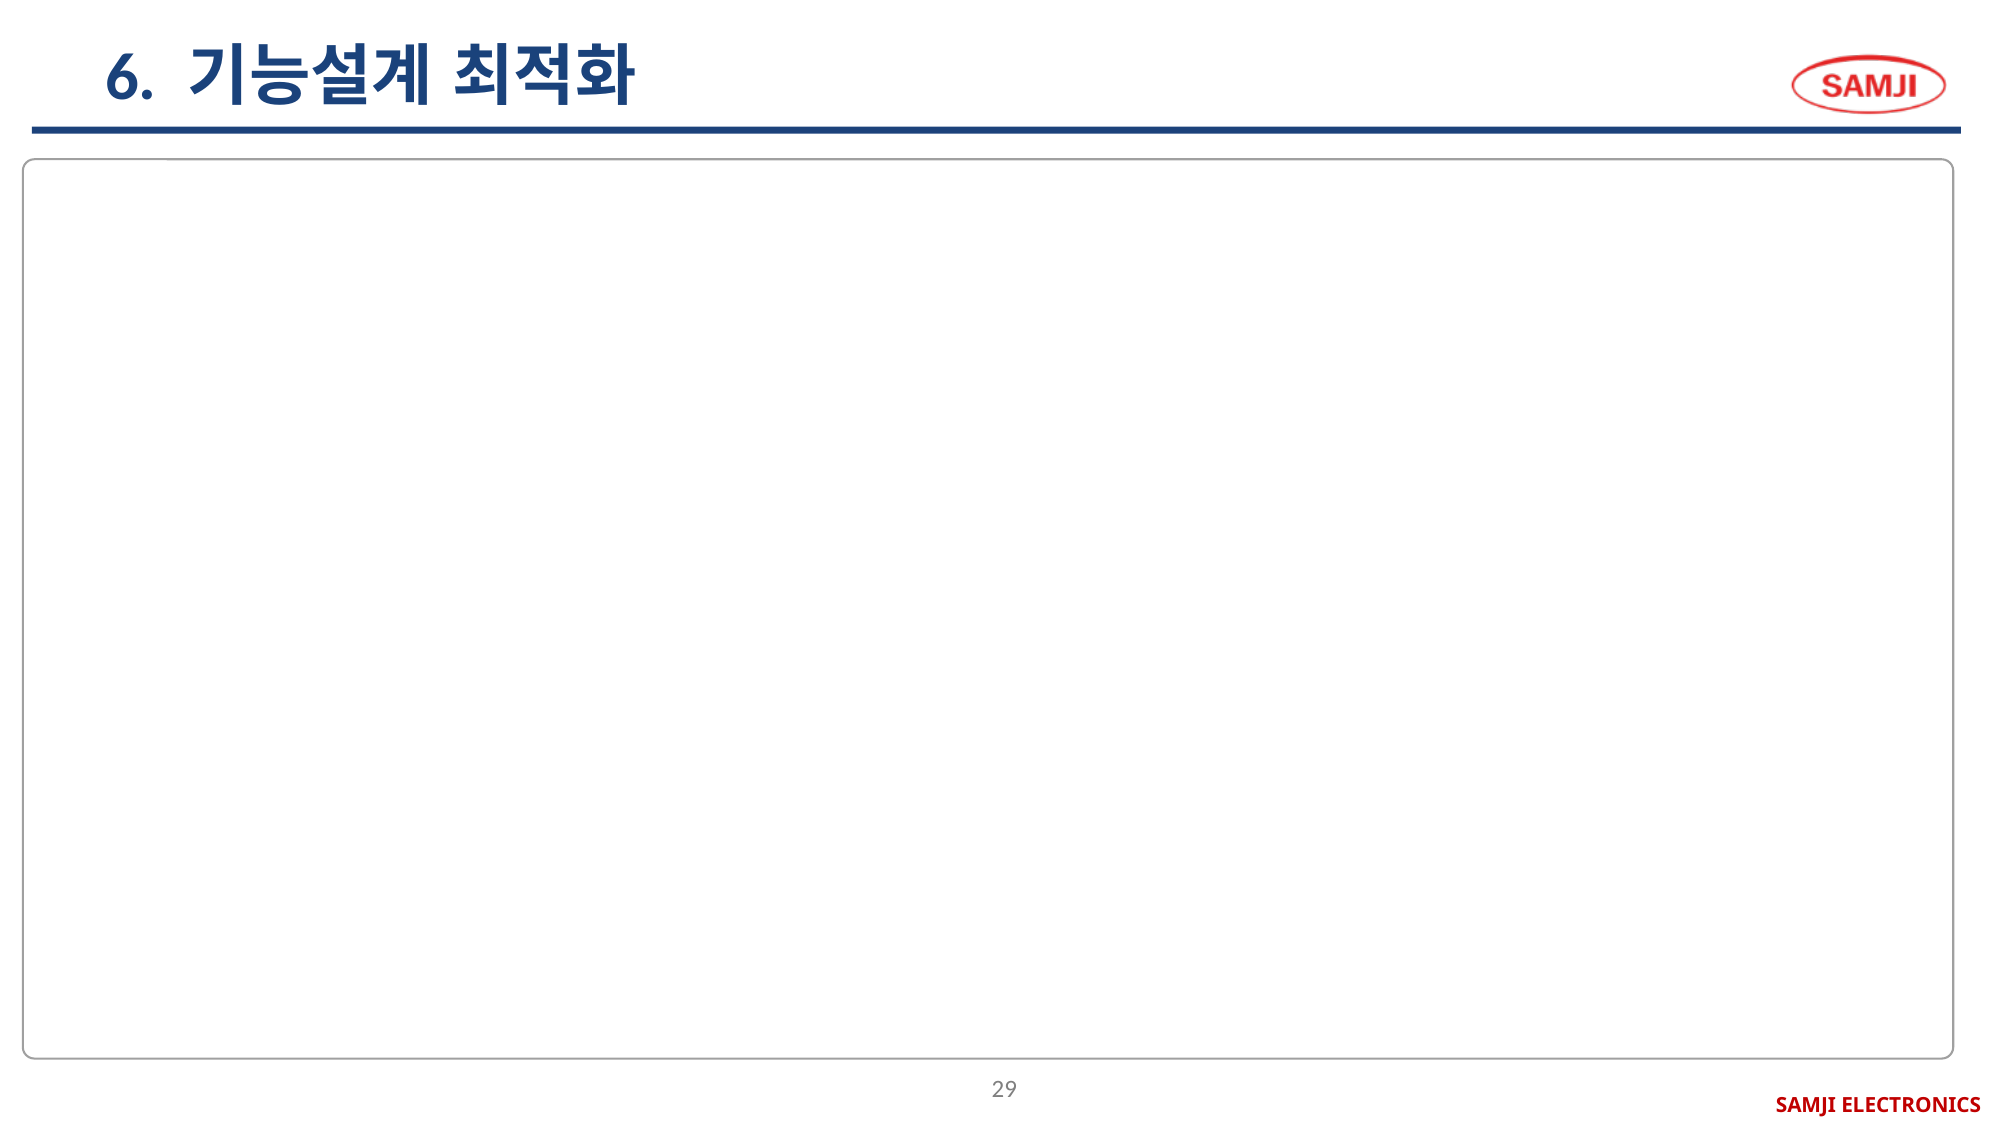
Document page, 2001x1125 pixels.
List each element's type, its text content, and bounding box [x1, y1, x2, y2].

picture [1770, 32, 1969, 136]
title 6. 기능설계 최적화 [90, 35, 1910, 122]
text_box [22, 159, 1954, 1059]
